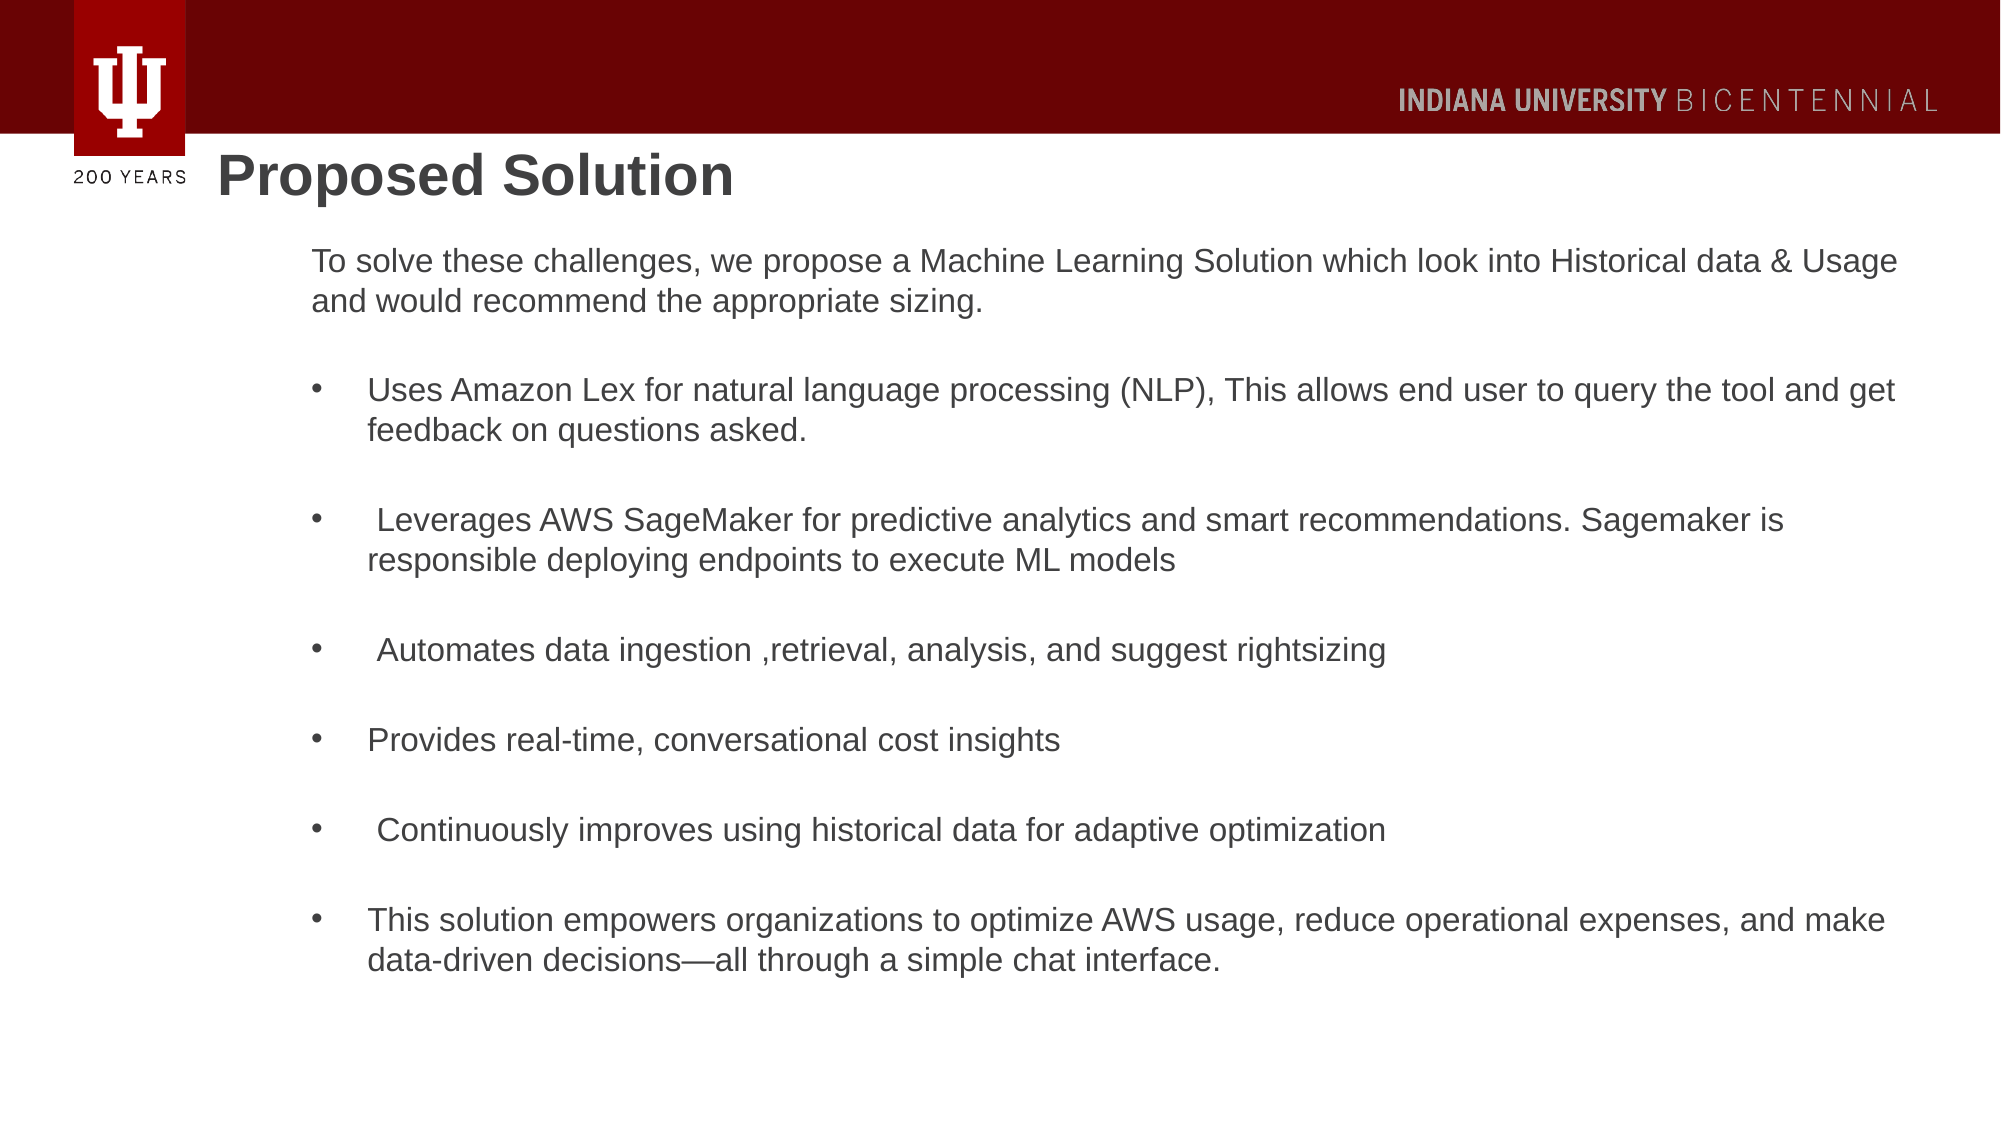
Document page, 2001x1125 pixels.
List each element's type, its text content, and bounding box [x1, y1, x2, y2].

picture [58, 0, 203, 193]
picture [1400, 88, 1937, 111]
text_box To solve these challenges, we propose a Machine Learning Solution which look into Historical data & Usage and would recommend the appropriate sizing. Uses Amazon Lex for natural language processing (NLP), This allows end user to query the tool and get feedback on questions asked. Leverages AWS SageMaker for predictive analytics and smart recommendations. Sagemaker is responsible deploying endpoints to execute ML models Automates data ingestion ,retrieval, analysis, and suggest rightsizing Provides real-time, conversational cost insights Continuously improves using historical data for adaptive optimization This solution empowers organizations to optimize AWS usage, reduce operational expenses, and make data-driven decisions—all through a simple chat interface. [202, 231, 1958, 1101]
title Proposed Solution [202, 132, 1853, 212]
